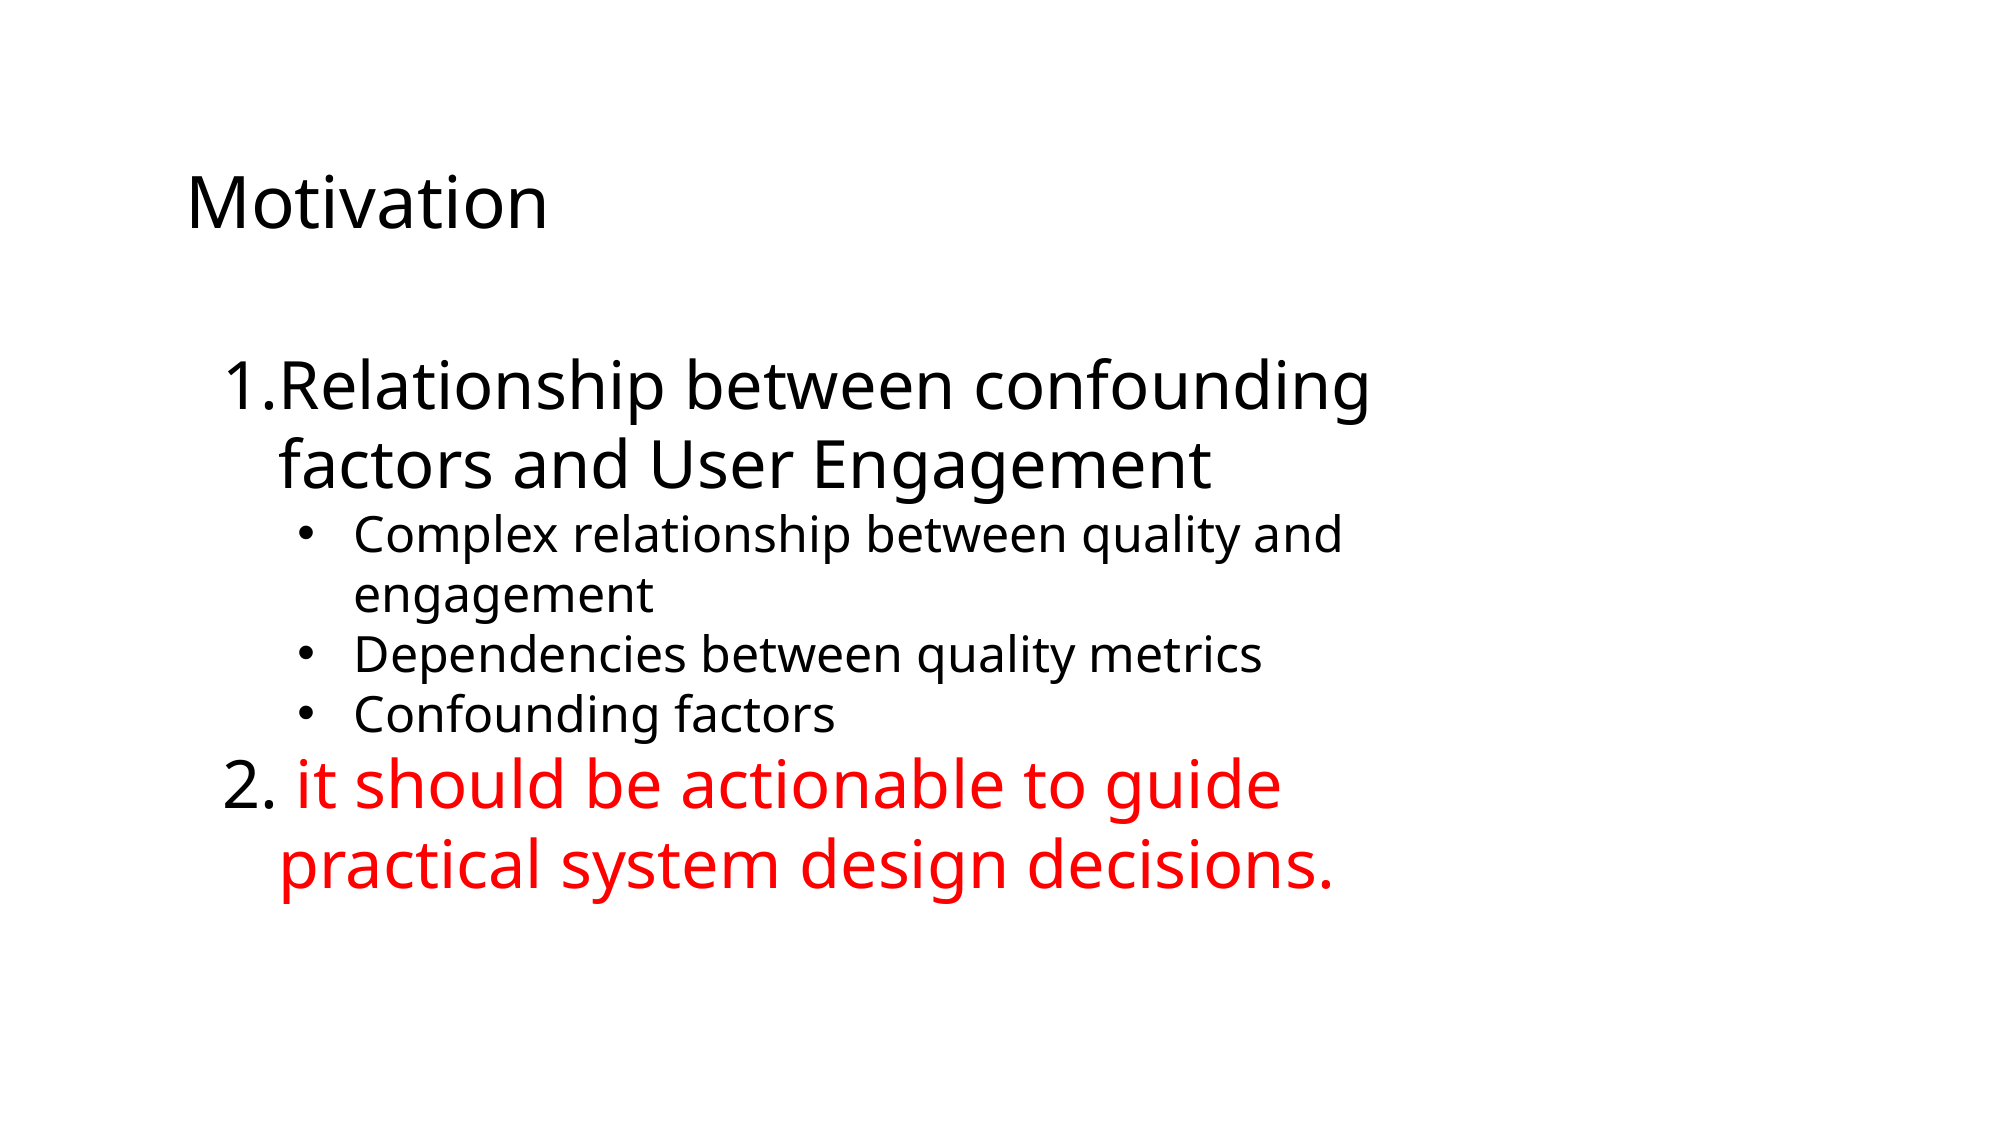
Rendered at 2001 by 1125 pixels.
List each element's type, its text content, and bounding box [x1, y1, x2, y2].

title Motivation [0, 158, 1119, 253]
text_box Relationship between confounding factors and User Engagement Complex relationship between quality and engagement Dependencies between quality metrics Confounding factors it should be actionable to guide practical system design decisions. [207, 335, 1516, 910]
